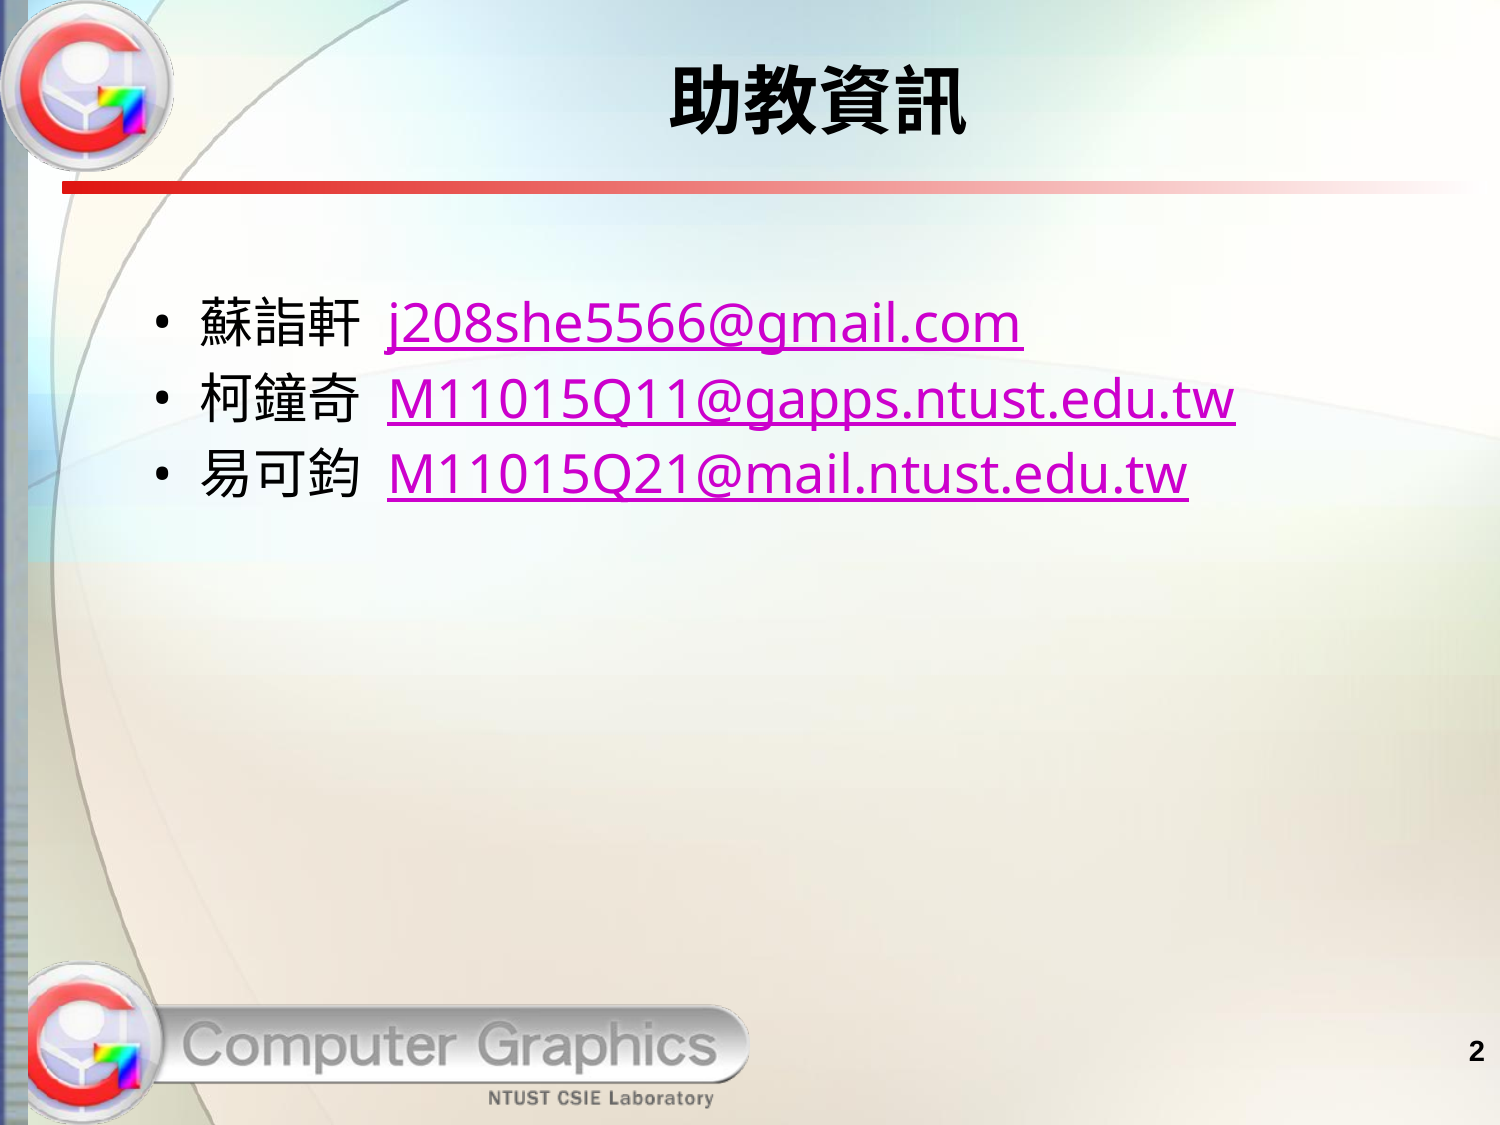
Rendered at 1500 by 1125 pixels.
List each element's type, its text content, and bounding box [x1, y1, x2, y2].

picture [0, 0, 1500, 1125]
title 助教資訊 [174, 35, 1463, 161]
list 蘇詣軒 j208she5566@gmail.com 柯鐘奇 M11015Q11@gapps.ntust.edu.tw 易可鈞 M11015Q21@mail.ntust.edu.tw [62, 200, 1463, 1000]
slide_number 2 [1187, 1025, 1500, 1063]
